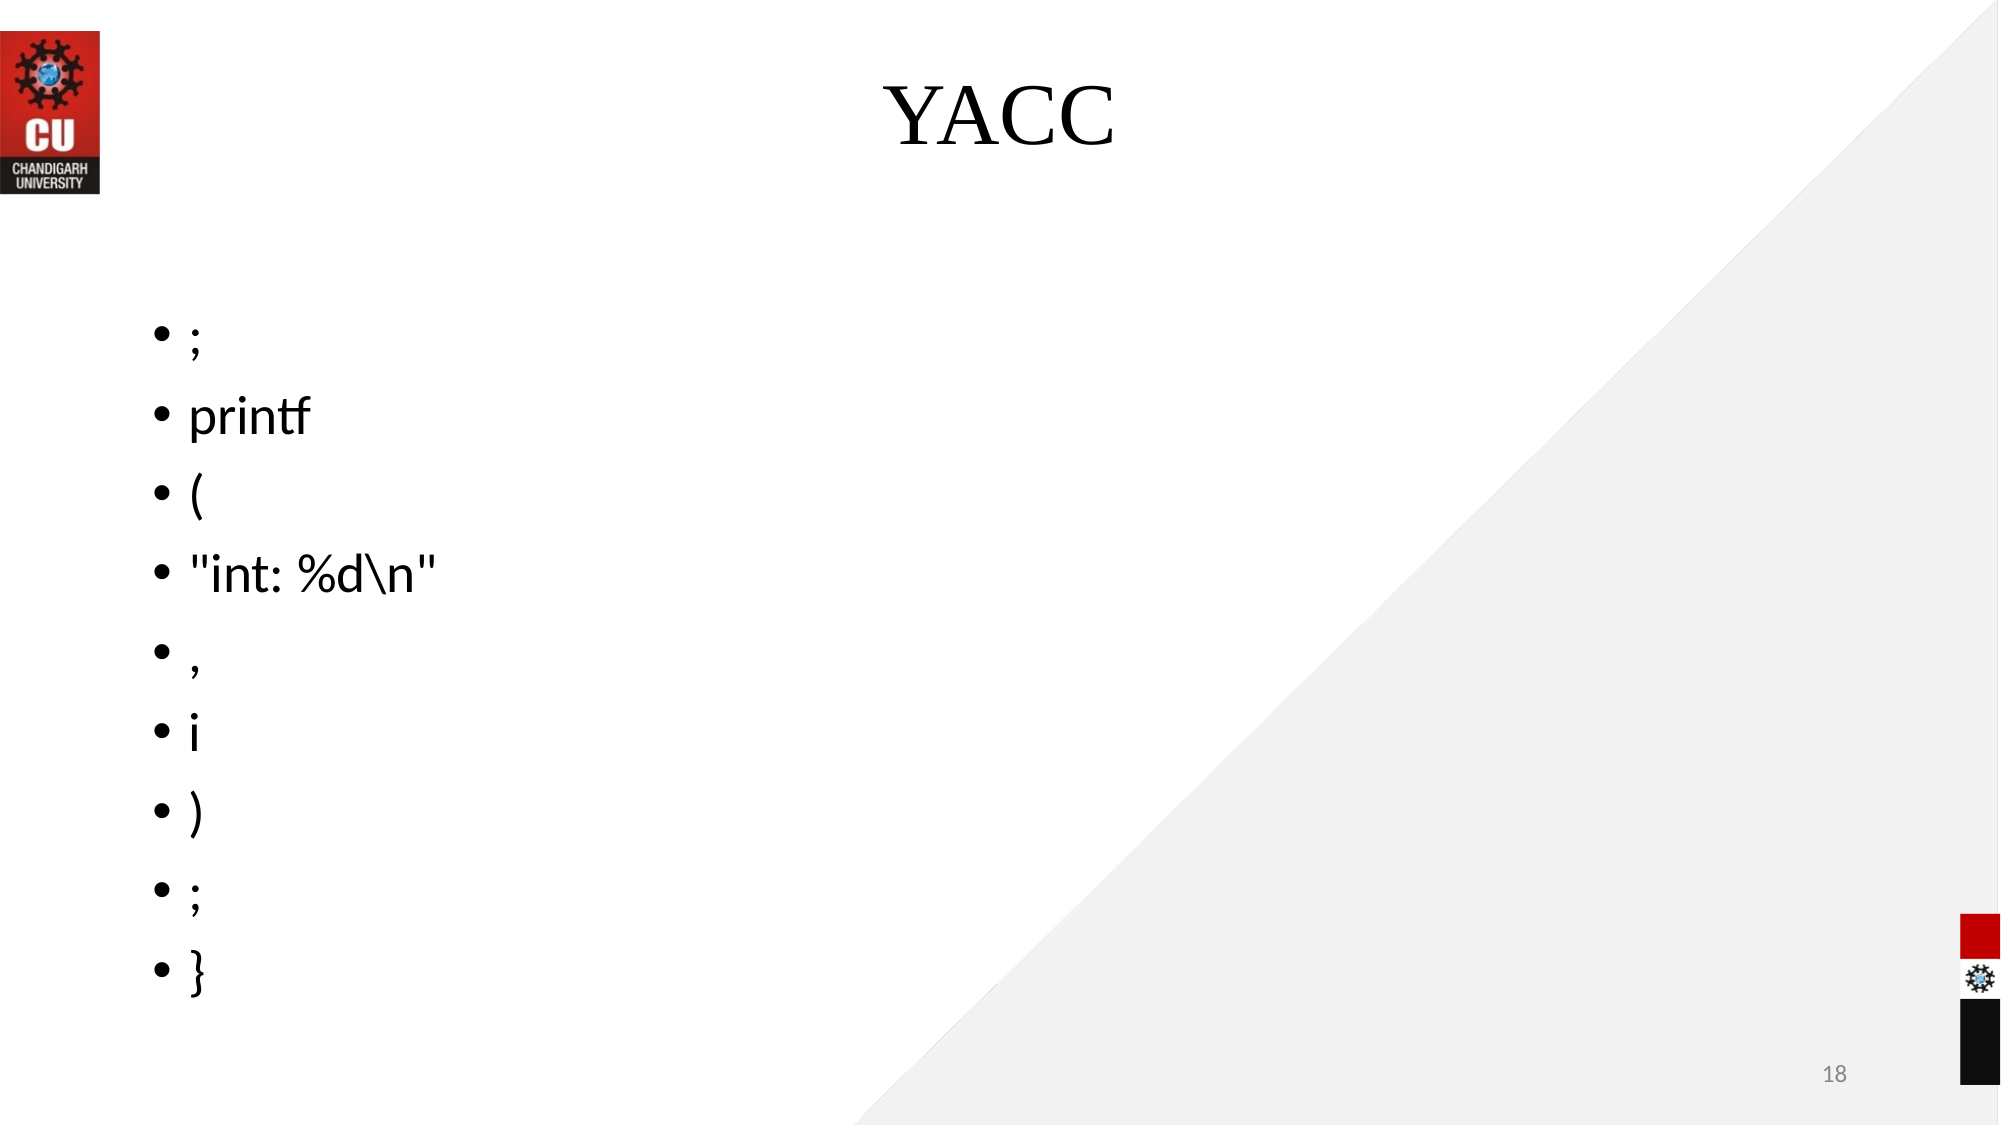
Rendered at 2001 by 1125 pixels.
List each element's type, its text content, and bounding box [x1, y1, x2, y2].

list ; printf ( "int: %d\n" , i ) ; } [137, 299, 1863, 1014]
picture [0, 0, 2001, 1125]
title YACC [137, 59, 1863, 278]
slide_number ‹#› [1412, 1042, 1863, 1103]
